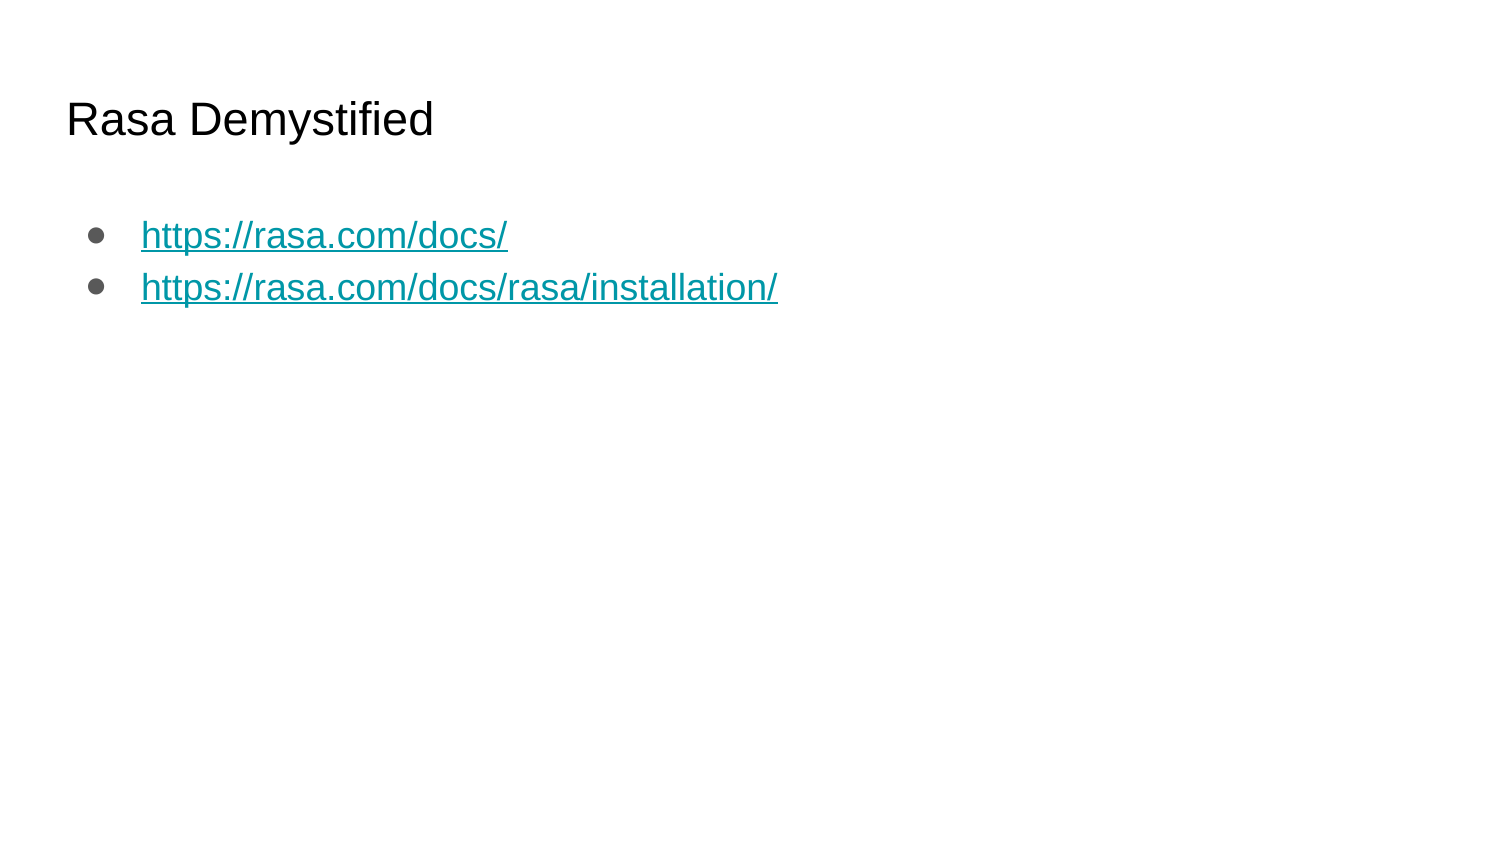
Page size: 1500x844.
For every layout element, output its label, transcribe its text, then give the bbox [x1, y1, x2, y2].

list https://rasa.com/docs/ https://rasa.com/docs/rasa/installation/ [51, 189, 1449, 750]
title Rasa Demystified [51, 72, 1449, 167]
